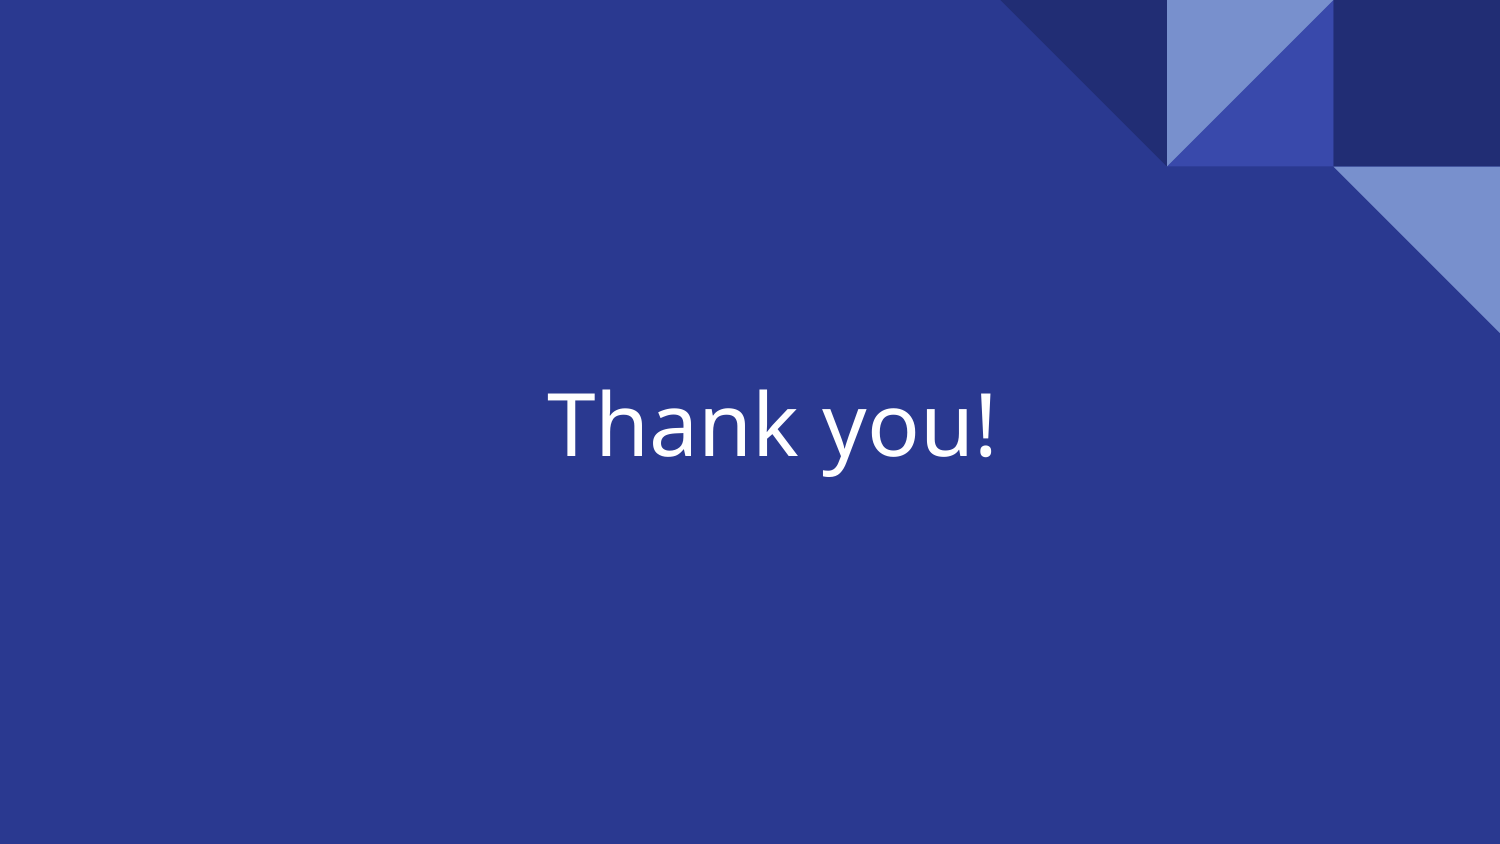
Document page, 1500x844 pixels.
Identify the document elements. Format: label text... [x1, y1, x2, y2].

title Thank you! [98, 353, 1447, 491]
